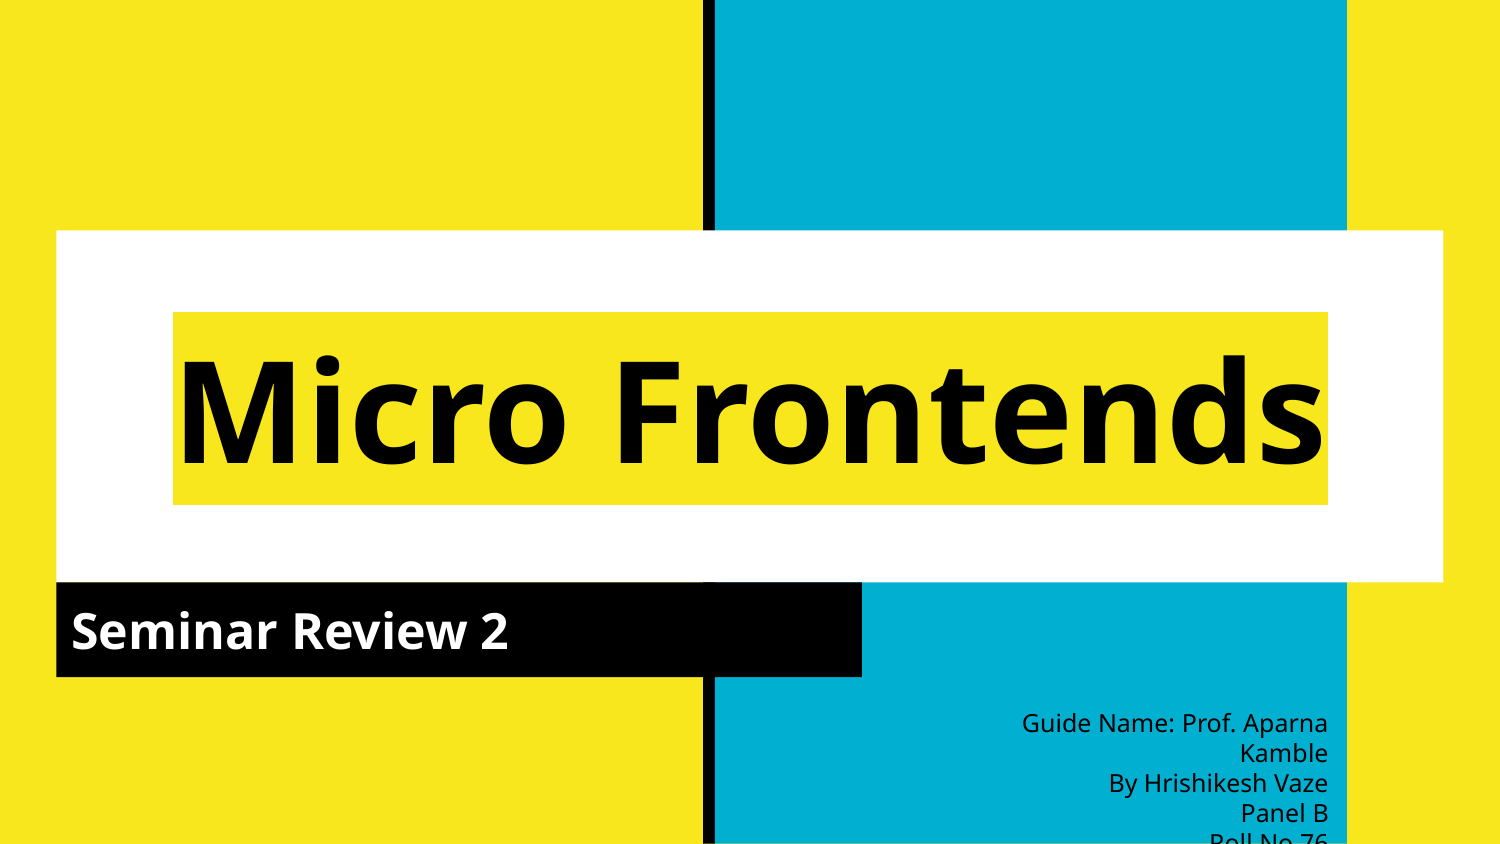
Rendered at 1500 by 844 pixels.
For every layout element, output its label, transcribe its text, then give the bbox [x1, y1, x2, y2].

text_box Guide Name: Prof. Aparna Kamble By Hrishikesh Vaze Panel B Roll No 76 [937, 692, 1344, 844]
title Micro Frontends [56, 230, 1444, 583]
subtitle Seminar Review 2 [56, 582, 862, 678]
